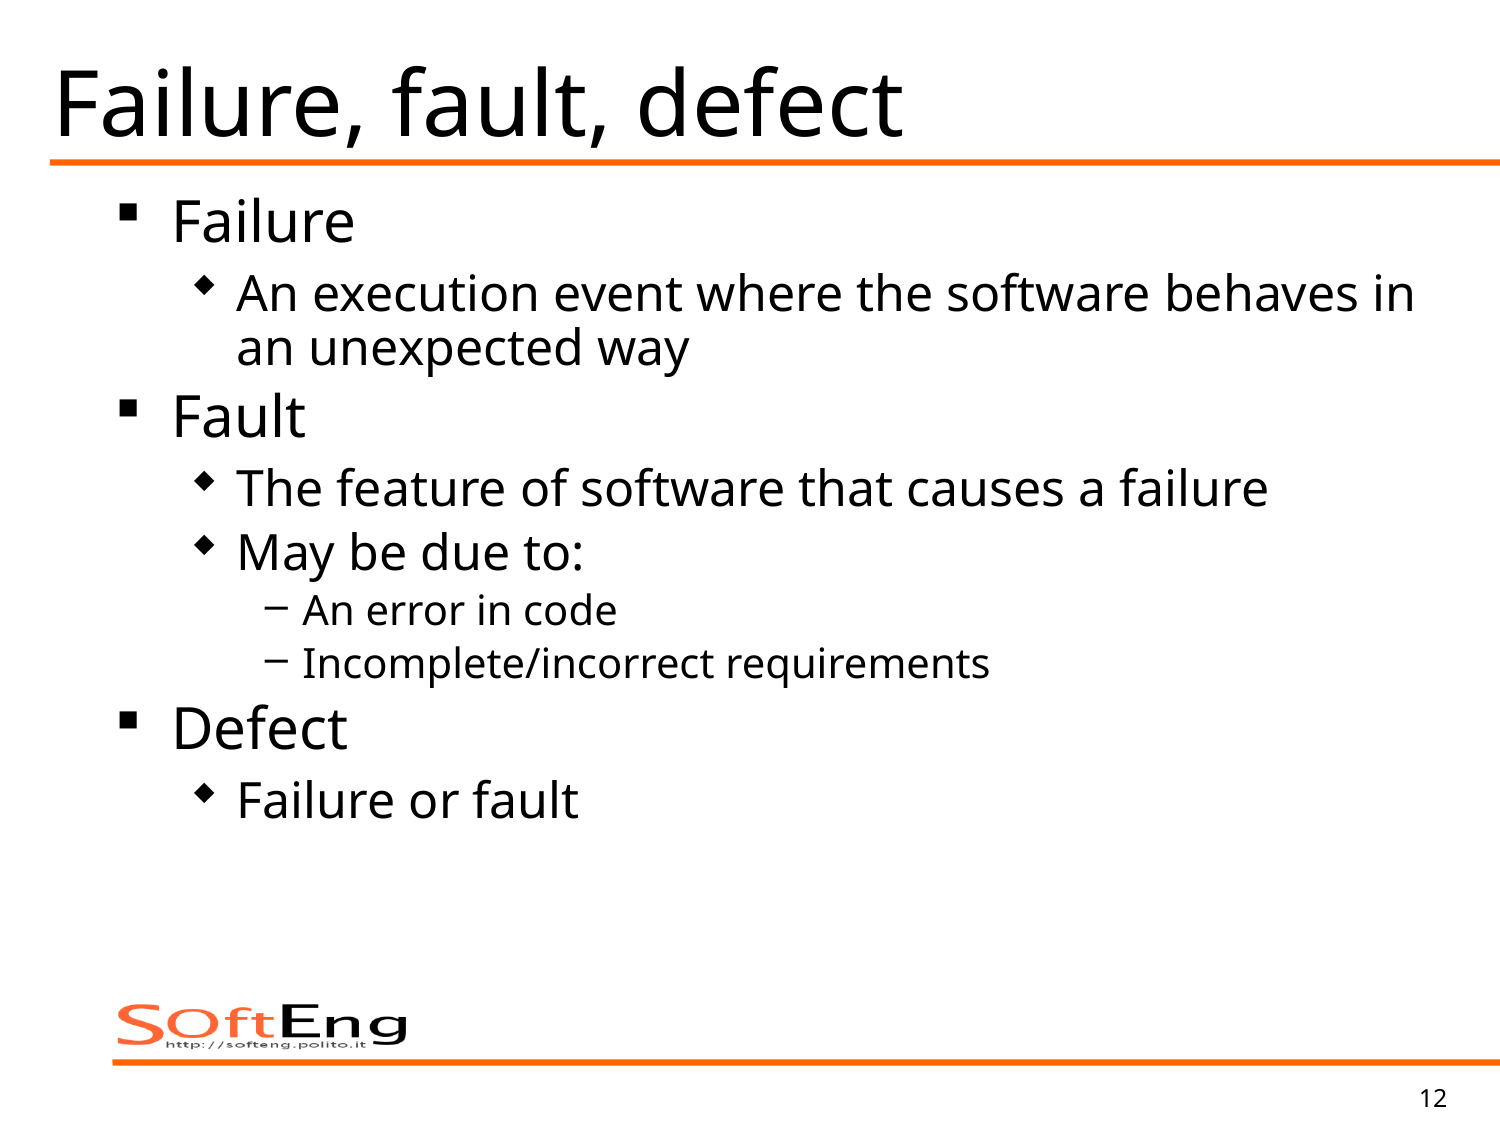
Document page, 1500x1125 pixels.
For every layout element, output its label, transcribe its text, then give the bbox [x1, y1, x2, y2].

title Failure, fault, defect [37, 24, 1450, 175]
picture [112, 993, 413, 1056]
list Failure An execution event where the software behaves in an unexpected way Fault The feature of software that causes a failure May be due to: An error in code Incomplete/incorrect requirements Defect Failure or fault [99, 184, 1450, 972]
slide_number 12 [1237, 1074, 1463, 1125]
